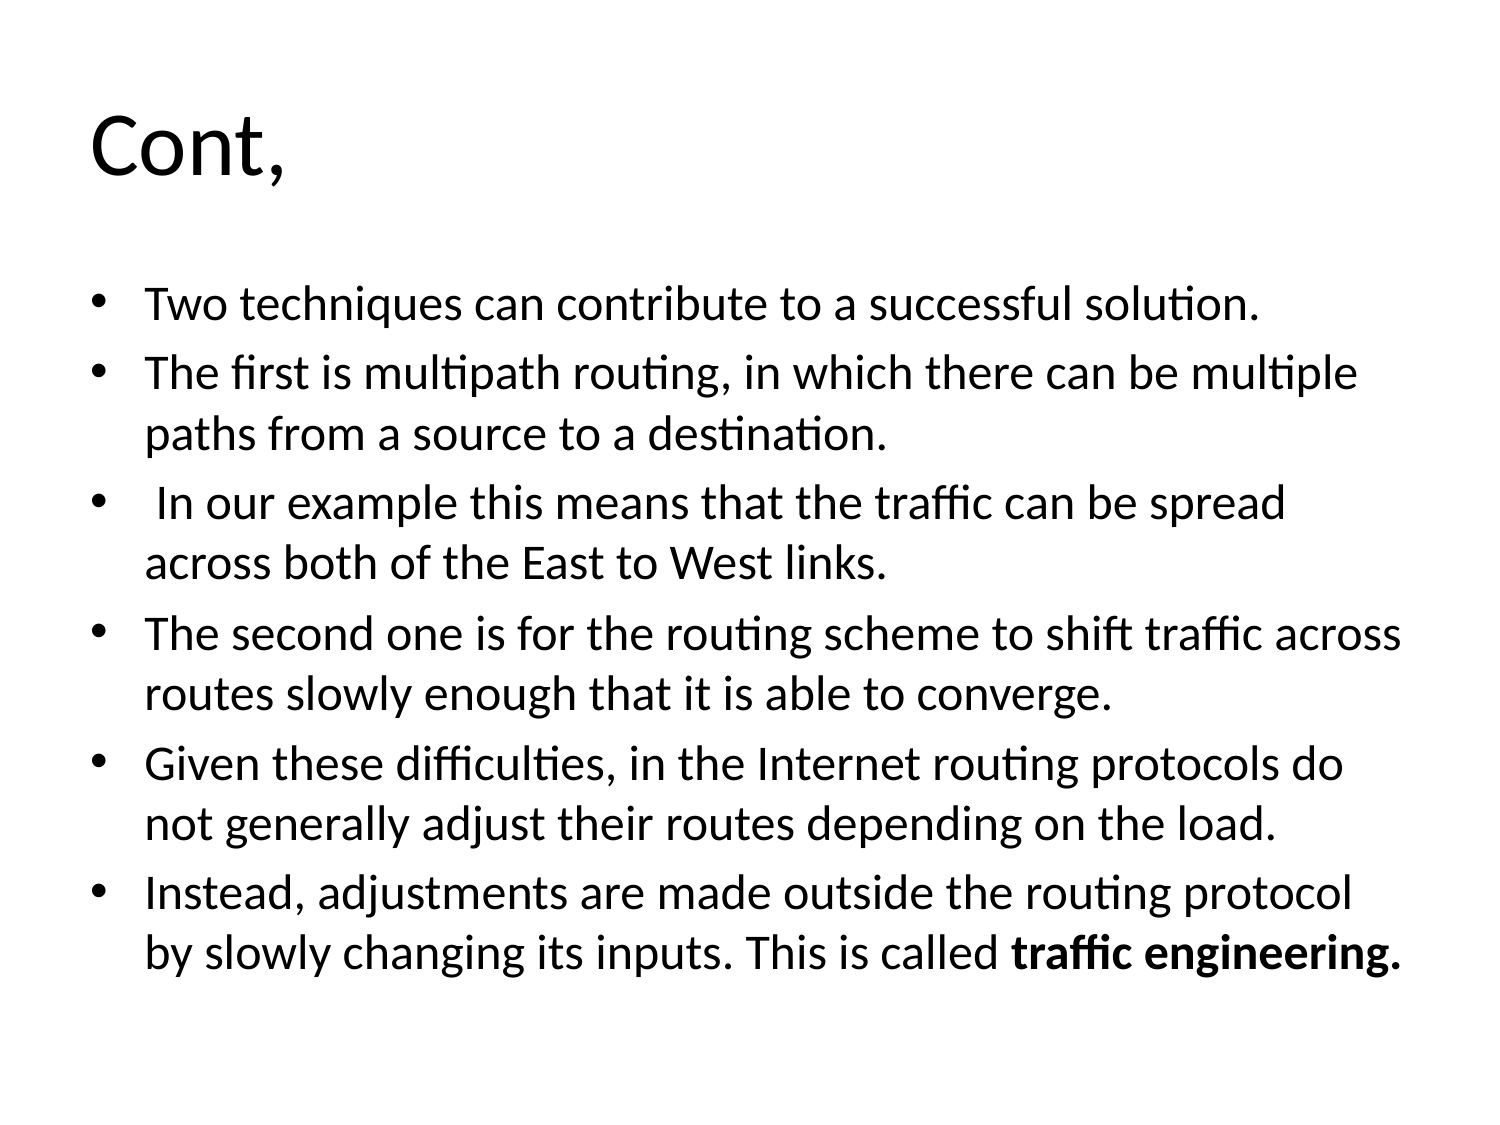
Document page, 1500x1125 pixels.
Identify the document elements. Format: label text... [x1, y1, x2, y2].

list Two techniques can contribute to a successful solution. The first is multipath routing, in which there can be multiple paths from a source to a destination. In our example this means that the traffic can be spread across both of the East to West links. The second one is for the routing scheme to shift traffic across routes slowly enough that it is able to converge. Given these difficulties, in the Internet routing protocols do not generally adjust their routes depending on the load. Instead, adjustments are made outside the routing protocol by slowly changing its inputs. This is called traffic engineering. [75, 262, 1425, 1005]
title Cont, [75, 45, 1425, 233]
